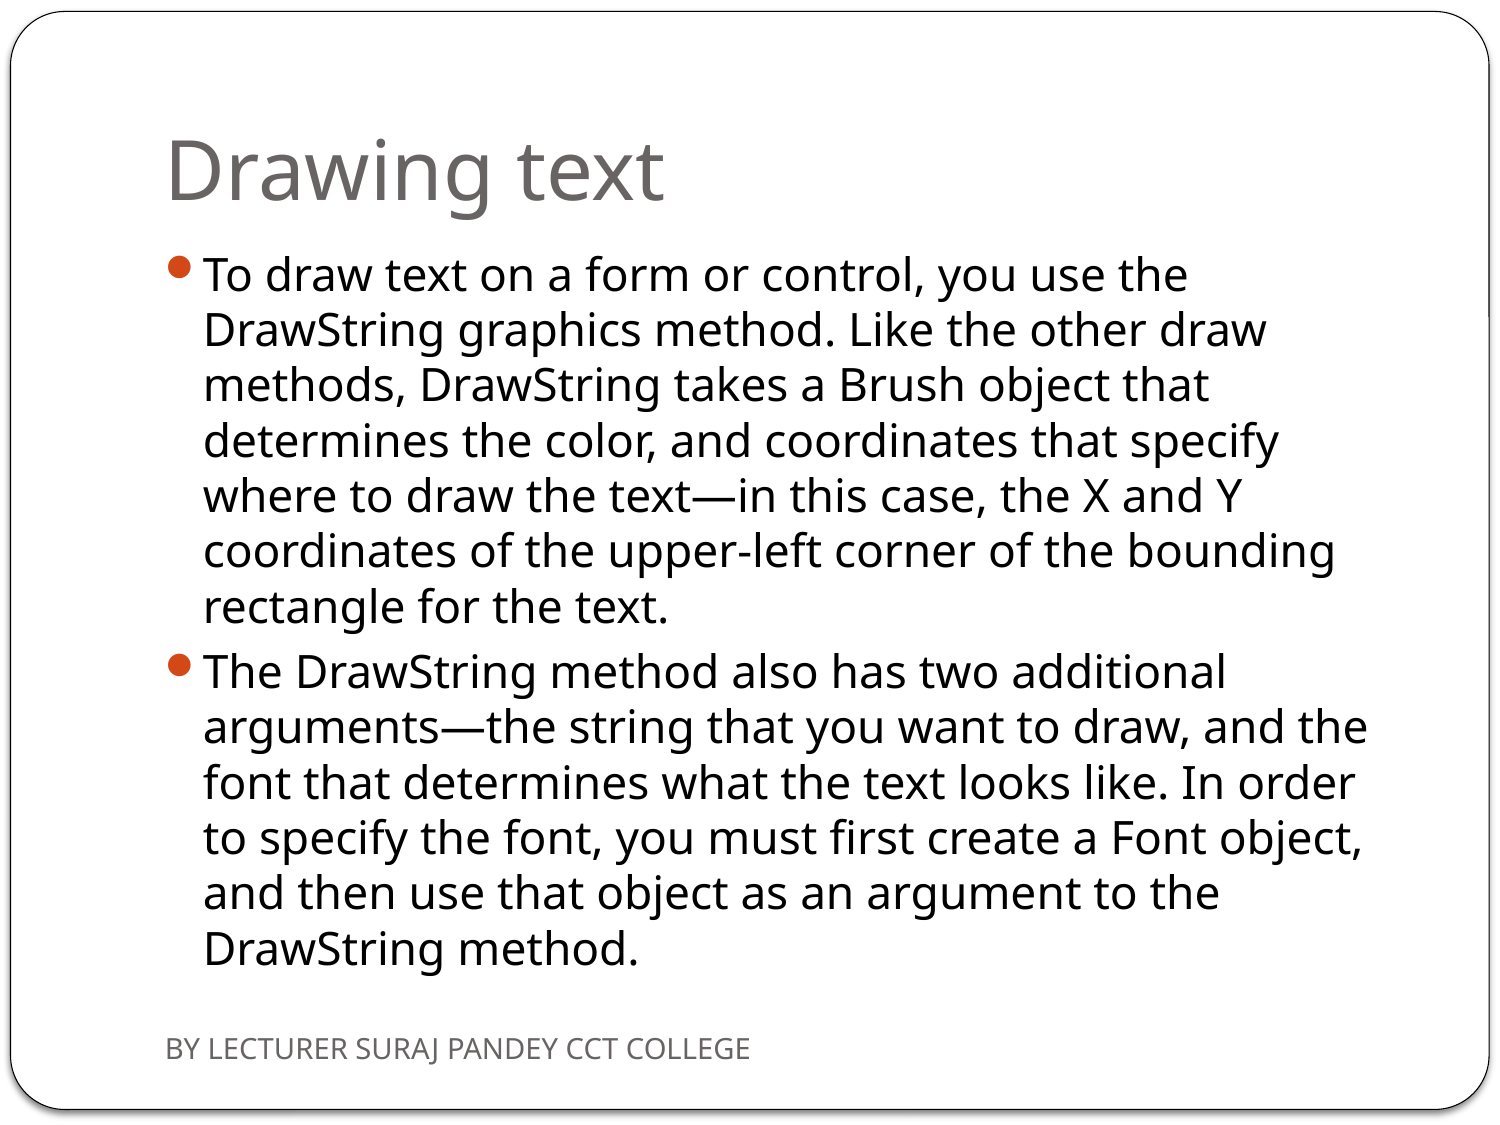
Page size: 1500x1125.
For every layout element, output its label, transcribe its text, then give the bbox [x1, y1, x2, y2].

list To draw text on a form or control, you use the DrawString graphics method. Like the other draw methods, DrawString takes a Brush object that determines the color, and coordinates that specify where to draw the text—in this case, the X and Y coordinates of the upper-left corner of the bounding rectangle for the text. The DrawString method also has two additional arguments—the string that you want to draw, and the font that determines what the text looks like. In order to specify the font, you must first create a Font object, and then use that object as an argument to the DrawString method. [150, 237, 1425, 988]
footer BY LECTURER SURAJ PANDEY CCT COLLEGE [150, 1012, 800, 1088]
title Drawing text [150, 45, 1425, 233]
